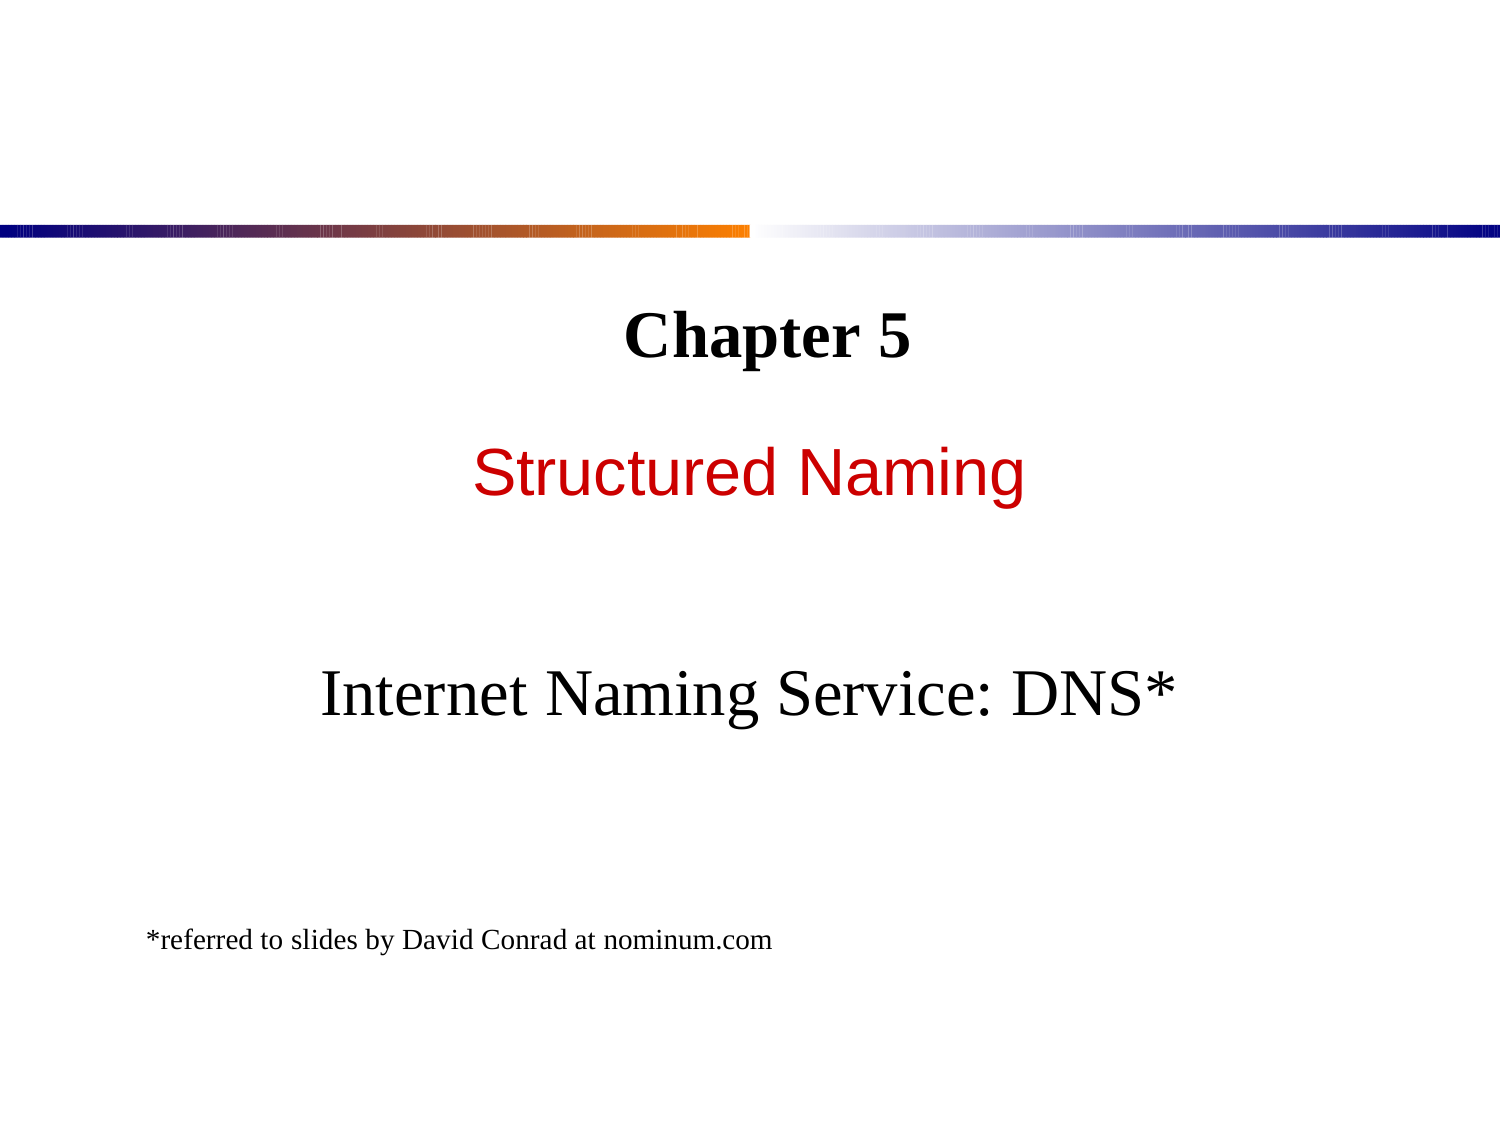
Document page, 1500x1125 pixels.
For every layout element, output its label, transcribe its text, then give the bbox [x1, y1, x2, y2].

text_box [143, 224, 147, 238]
text_box [1040, 224, 1044, 238]
text_box [893, 224, 897, 238]
text_box [943, 224, 947, 238]
text_box [602, 224, 606, 238]
text_box Structured Naming Internet Naming Service: DNS* [318, 426, 1181, 729]
text_box [193, 224, 197, 238]
text_box [290, 224, 294, 238]
text_box *referred to slides by David Conrad at nominum.com [143, 918, 775, 956]
text_box [793, 224, 797, 238]
text_box [552, 224, 556, 238]
text_box [43, 224, 47, 238]
title Chapter 5 [621, 288, 914, 479]
text_box [1302, 224, 1306, 238]
text_box [749, 224, 754, 238]
text_box [1352, 224, 1356, 238]
